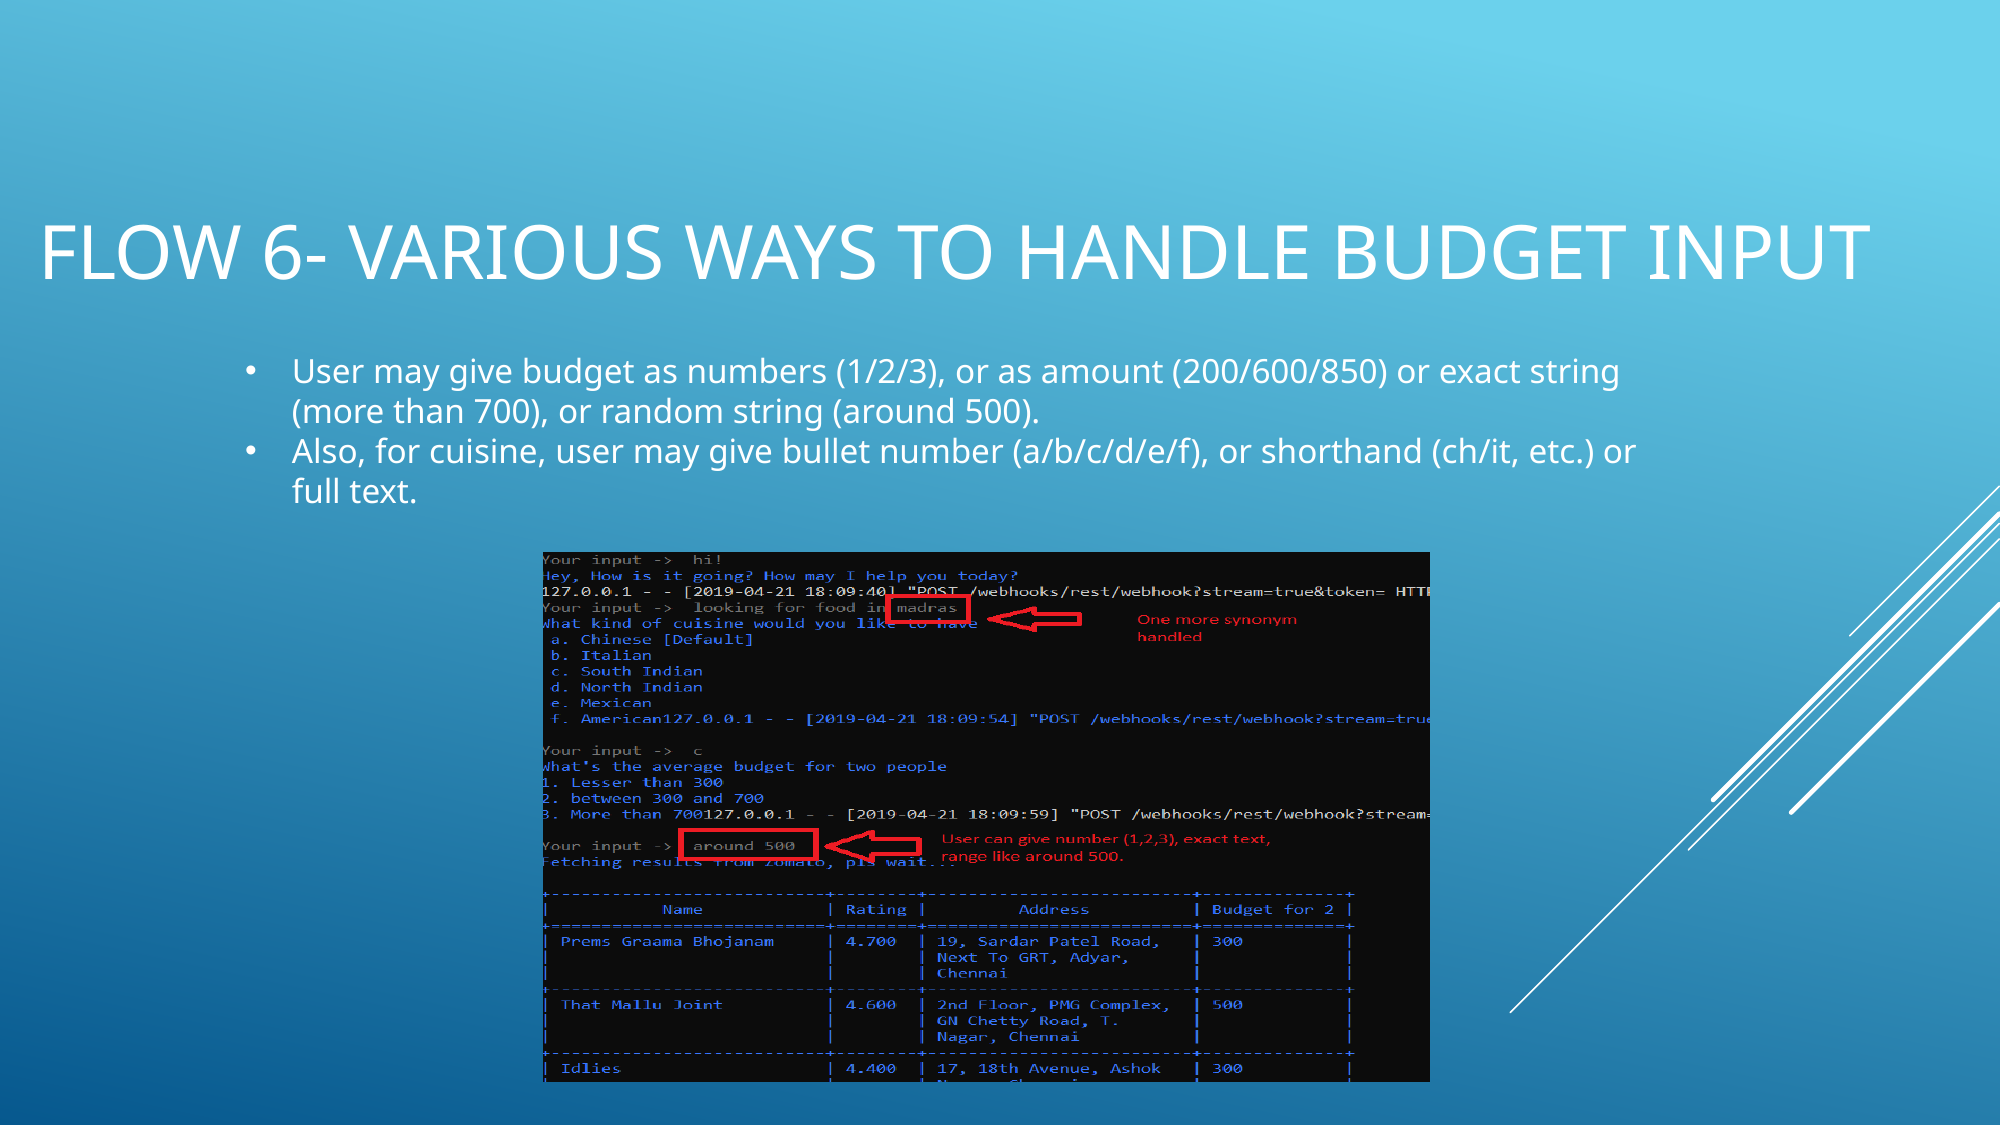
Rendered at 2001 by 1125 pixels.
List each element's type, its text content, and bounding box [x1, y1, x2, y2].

title Flow 6- various ways to handle budget input [23, 125, 1974, 373]
picture [543, 552, 1431, 1082]
text_box User may give budget as numbers (1/2/3), or as amount (200/600/850) or exact string (more than 700), or random string (around 500). Also, for cuisine, user may give bullet number (a/b/c/d/e/f), or shorthand (ch/it, etc.) or full text. [230, 343, 1710, 598]
